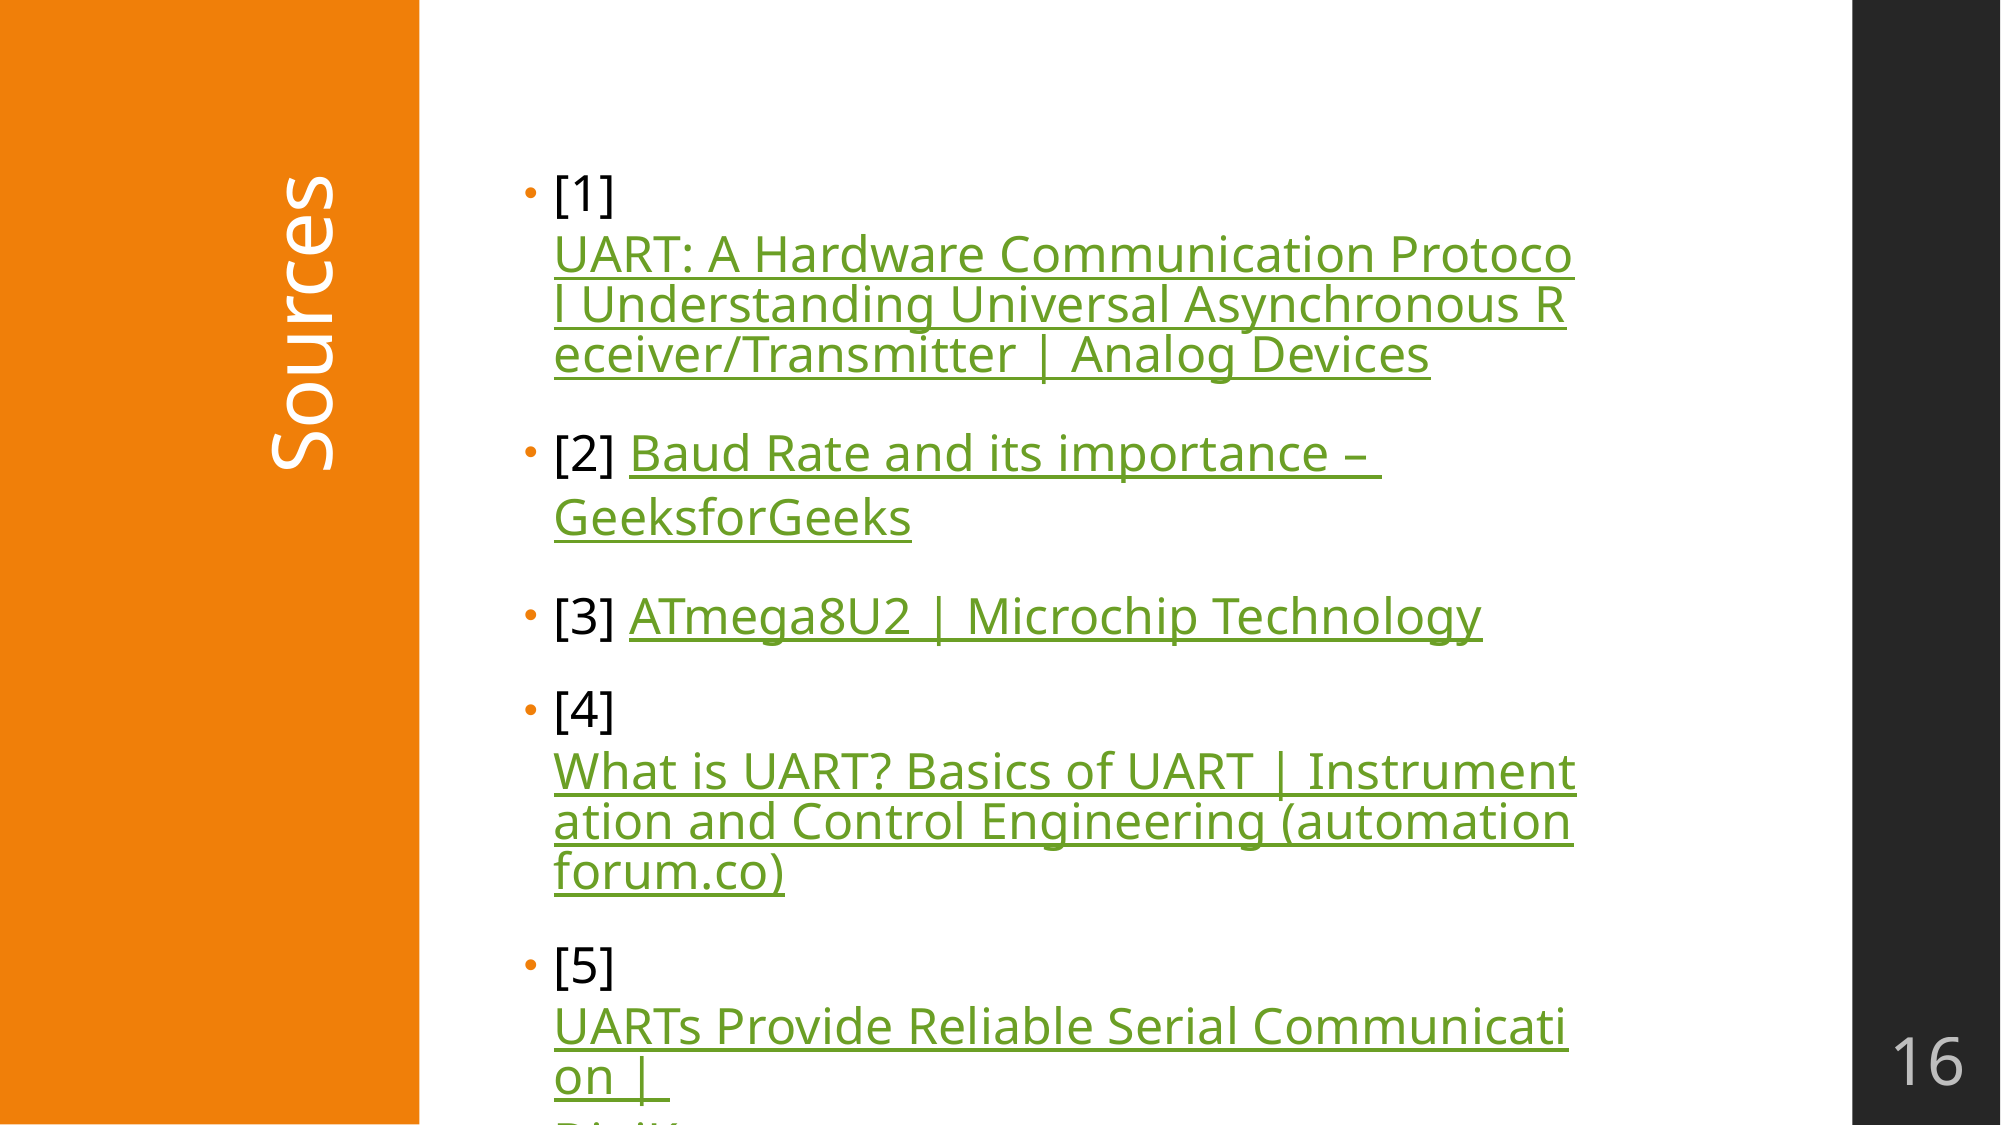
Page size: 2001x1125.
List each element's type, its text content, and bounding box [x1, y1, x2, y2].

text_box [0, 0, 420, 1125]
title Sources [37, 158, 358, 988]
list [1] UART: A Hardware Communication Protocol Understanding Universal Asynchronous Receiver/Transmitter | Analog Devices [2] Baud Rate and its importance – GeeksforGeeks [3] ATmega8U2 | Microchip Technology [4] What is UART? Basics of UART | Instrumentation and Control Engineering (automationforum.co) [5] UARTs Provide Reliable Serial Communication | DigiKey [508, 158, 1604, 1013]
slide_number 16 [1852, 1012, 2000, 1110]
text_box [420, 0, 1851, 1125]
text_box [1851, 0, 2000, 1125]
